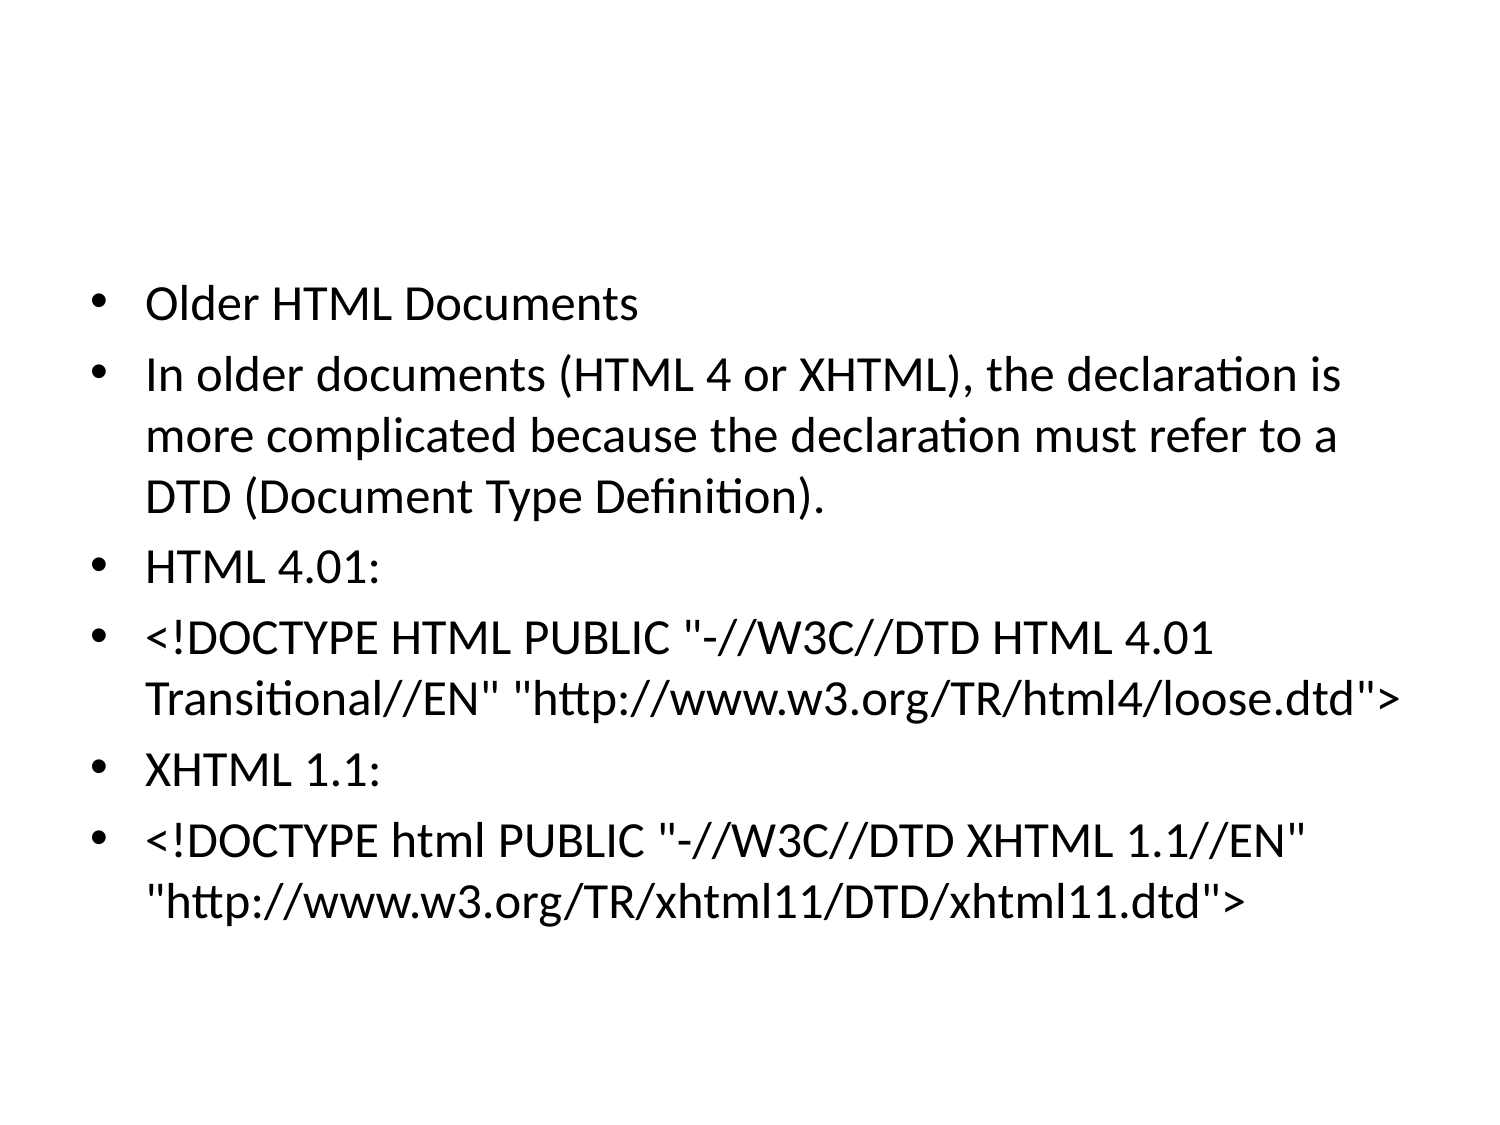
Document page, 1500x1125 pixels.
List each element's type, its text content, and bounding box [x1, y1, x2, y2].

list Older HTML Documents In older documents (HTML 4 or XHTML), the declaration is more complicated because the declaration must refer to a DTD (Document Type Definition). HTML 4.01: <!DOCTYPE HTML PUBLIC "-//W3C//DTD HTML 4.01 Transitional//EN" "http://www.w3.org/TR/html4/loose.dtd"> XHTML 1.1: <!DOCTYPE html PUBLIC "-//W3C//DTD XHTML 1.1//EN" "http://www.w3.org/TR/xhtml11/DTD/xhtml11.dtd"> [75, 262, 1425, 1005]
